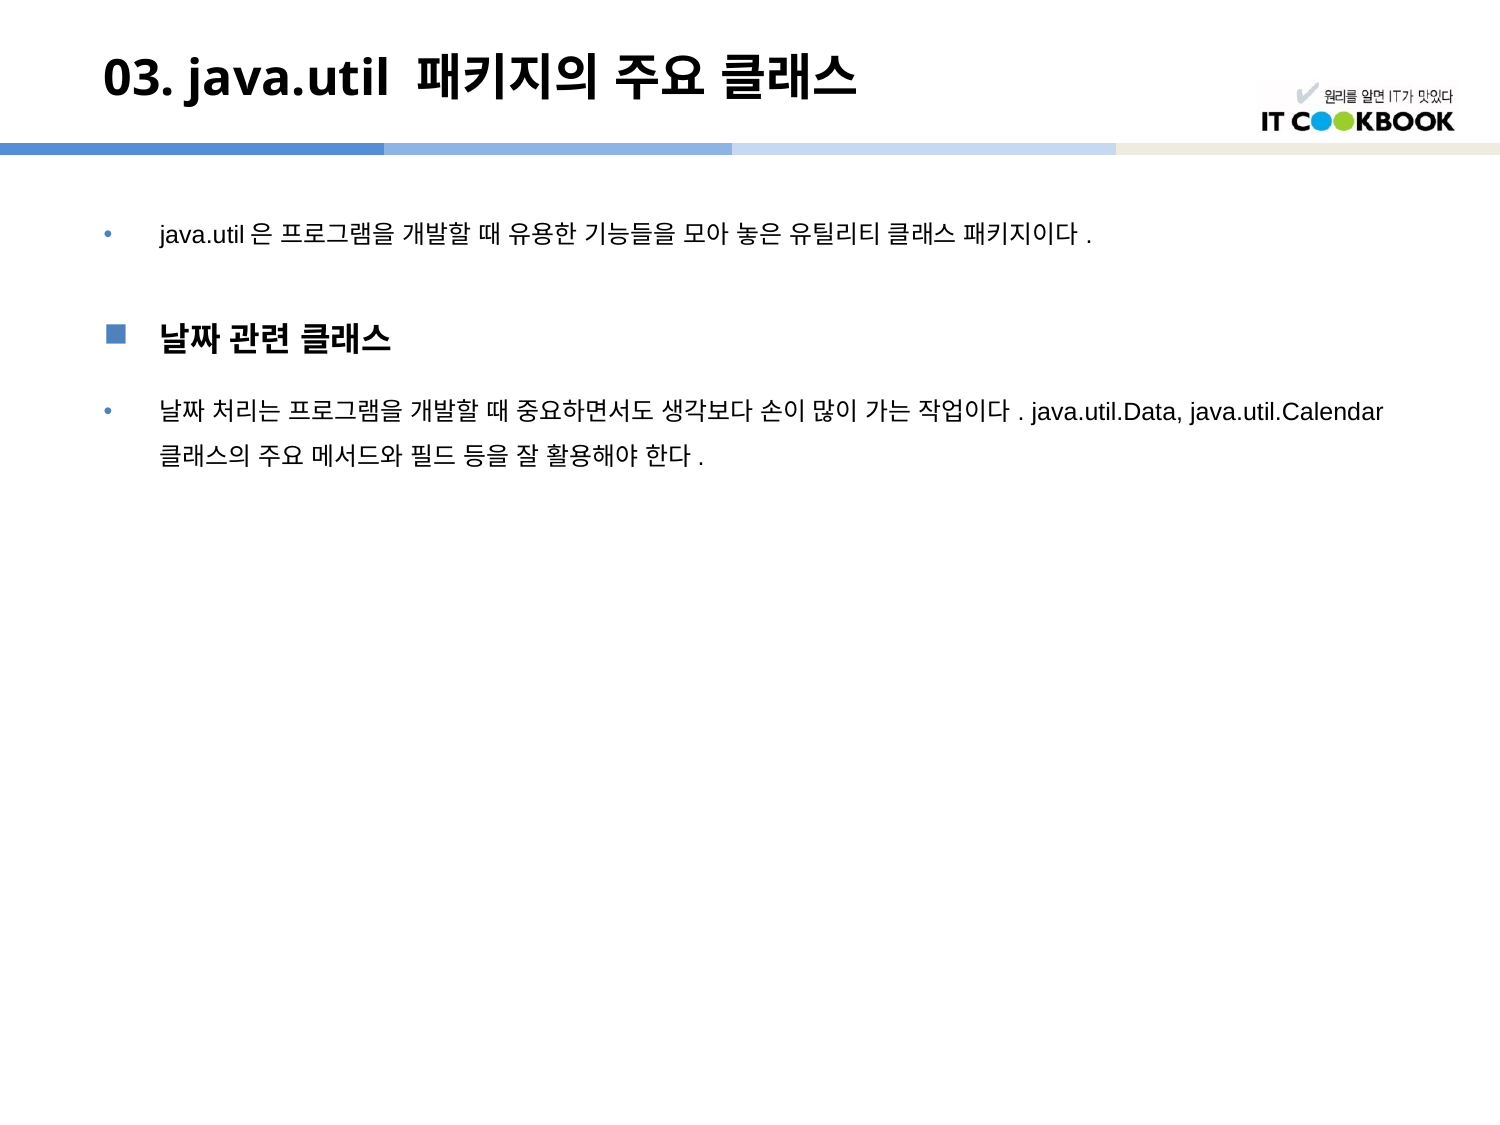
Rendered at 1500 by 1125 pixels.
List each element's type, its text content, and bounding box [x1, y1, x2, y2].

text_box 날짜 처리는 프로그램을 개발할 때 중요하면서도 생각보다 손이 많이 가는 작업이다. java.util.Data, java.util.Calendar 클래스의 주요 메서드와 필드 등을 잘 활용해야 한다. [88, 373, 1420, 563]
title 03. java.util 패키지의 주요 클래스 [88, 30, 1211, 121]
list 날짜 관련 클래스 [88, 290, 1436, 480]
text_box java.util은 프로그램을 개발할 때 유용한 기능들을 모아 놓은 유틸리티 클래스 패키지이다. [88, 196, 1420, 290]
picture [1257, 79, 1458, 133]
